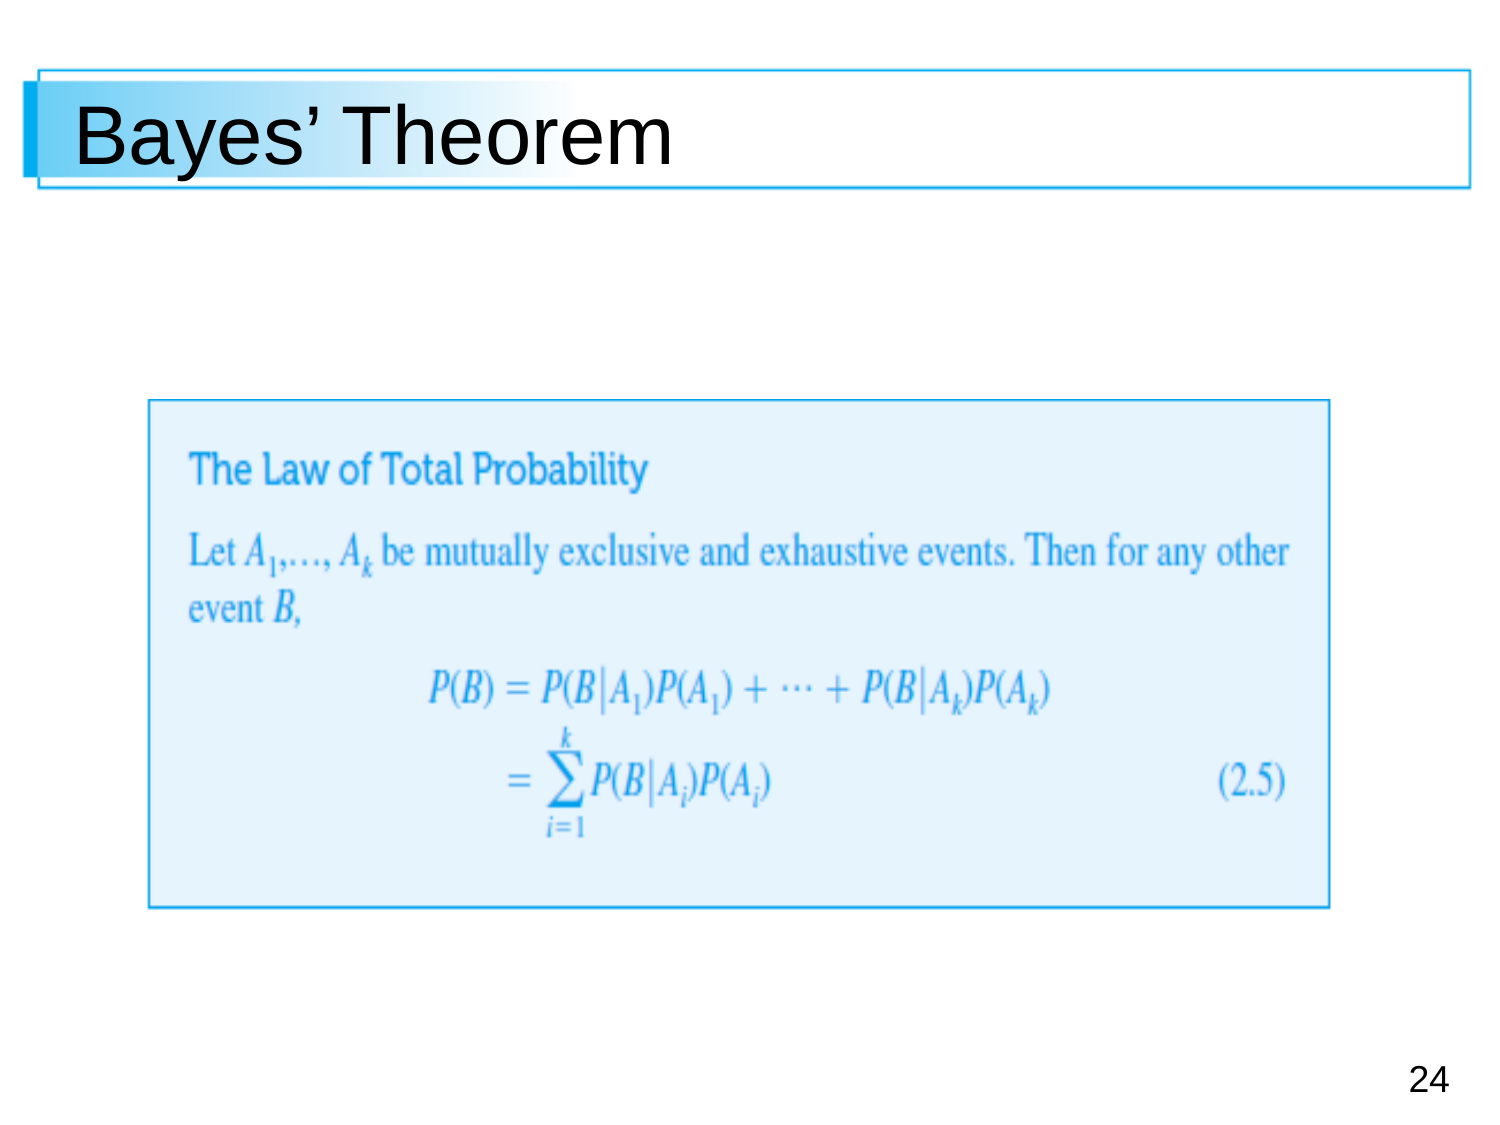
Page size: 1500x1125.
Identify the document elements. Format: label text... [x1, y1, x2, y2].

picture [137, 399, 1338, 913]
picture [14, 62, 58, 200]
title Bayes’ Theorem [58, 37, 1409, 225]
picture [1409, 62, 1476, 200]
